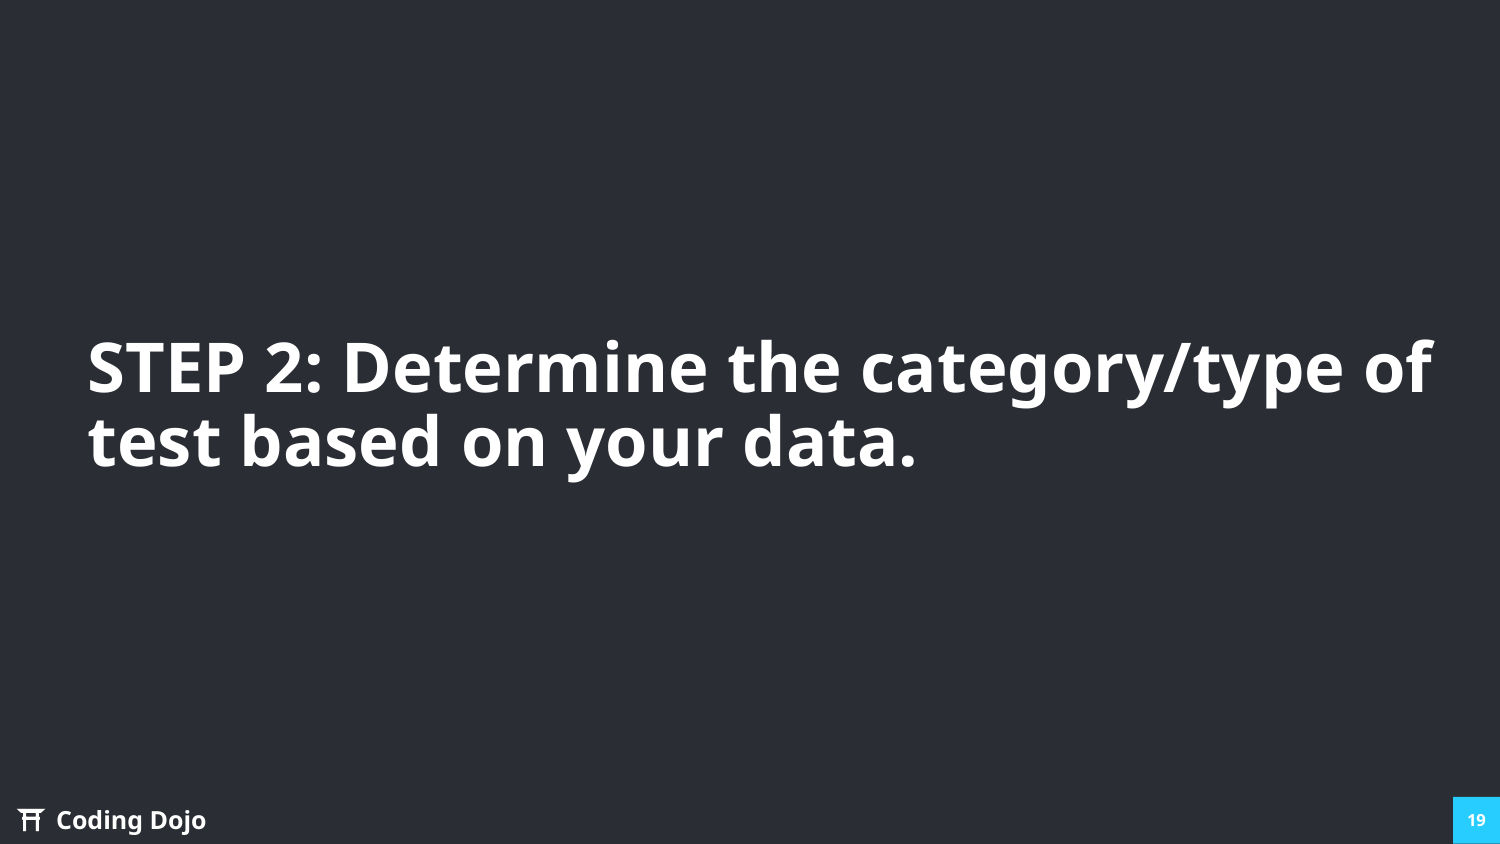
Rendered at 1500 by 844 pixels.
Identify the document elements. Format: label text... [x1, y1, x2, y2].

title STEP 2: Determine the category/type of test based on your data. [76, 327, 1448, 439]
picture [15, 804, 47, 836]
